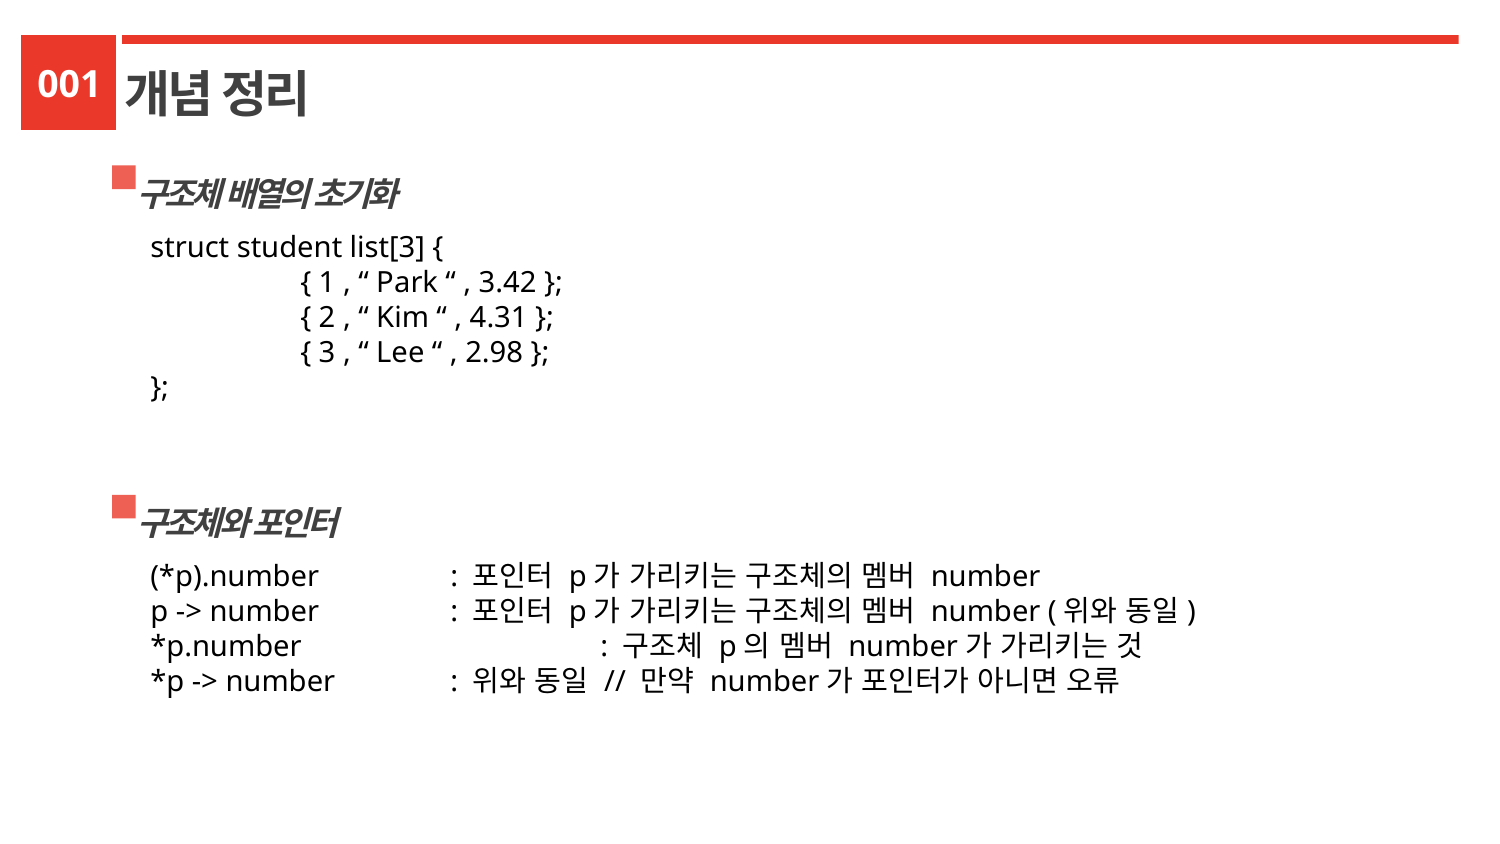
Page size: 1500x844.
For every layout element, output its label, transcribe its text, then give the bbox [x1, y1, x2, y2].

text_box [111, 494, 455, 551]
text_box (*p).number : 포인터 p가 가리키는 구조체의 멤버 number p -> number : 포인터 p가 가리키는 구조체의 멤버 number (위와 동일) *p.number : 구조체 p의 멤버 number가 가리키는 것 *p -> number : 위와 동일 // 만약 number가 포인터가 아니면 오류 [135, 550, 1424, 705]
text_box struct student list[3] { { 1 , “ Park “ , 3.42 }; { 2 , “ Kim “ , 4.31 }; { 3 , “ Lee “ , 2.98 }; }; [135, 220, 1365, 411]
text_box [111, 165, 656, 221]
text_box [120, 33, 1461, 46]
text_box 개념 정리 [126, 54, 691, 130]
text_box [15, 35, 123, 130]
